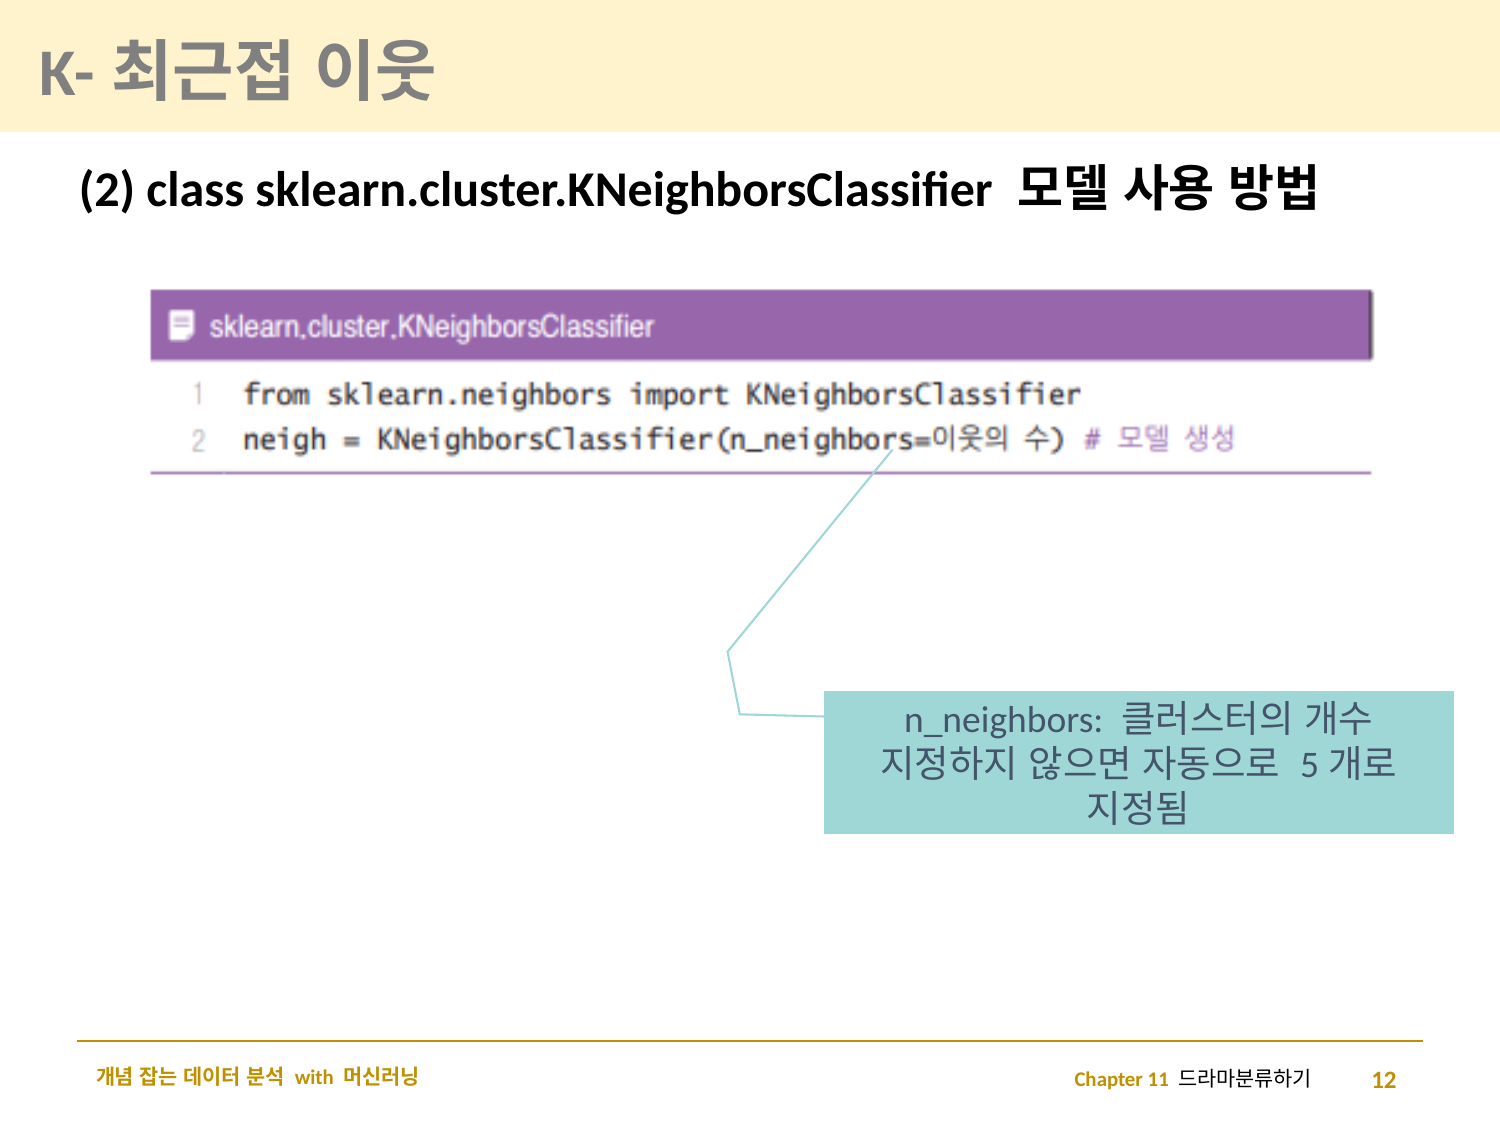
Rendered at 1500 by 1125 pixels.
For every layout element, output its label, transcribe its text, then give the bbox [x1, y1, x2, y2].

picture [134, 268, 1382, 500]
title K-최근접 이웃 [24, 30, 1319, 119]
list (2) class sklearn.cluster.KNeighborsClassifier 모델 사용 방법 [64, 155, 1369, 232]
text_box n_neighbors: 클러스터의 개수 지정하지 않으면 자동으로 5개로 지정됨 [726, 500, 1454, 834]
